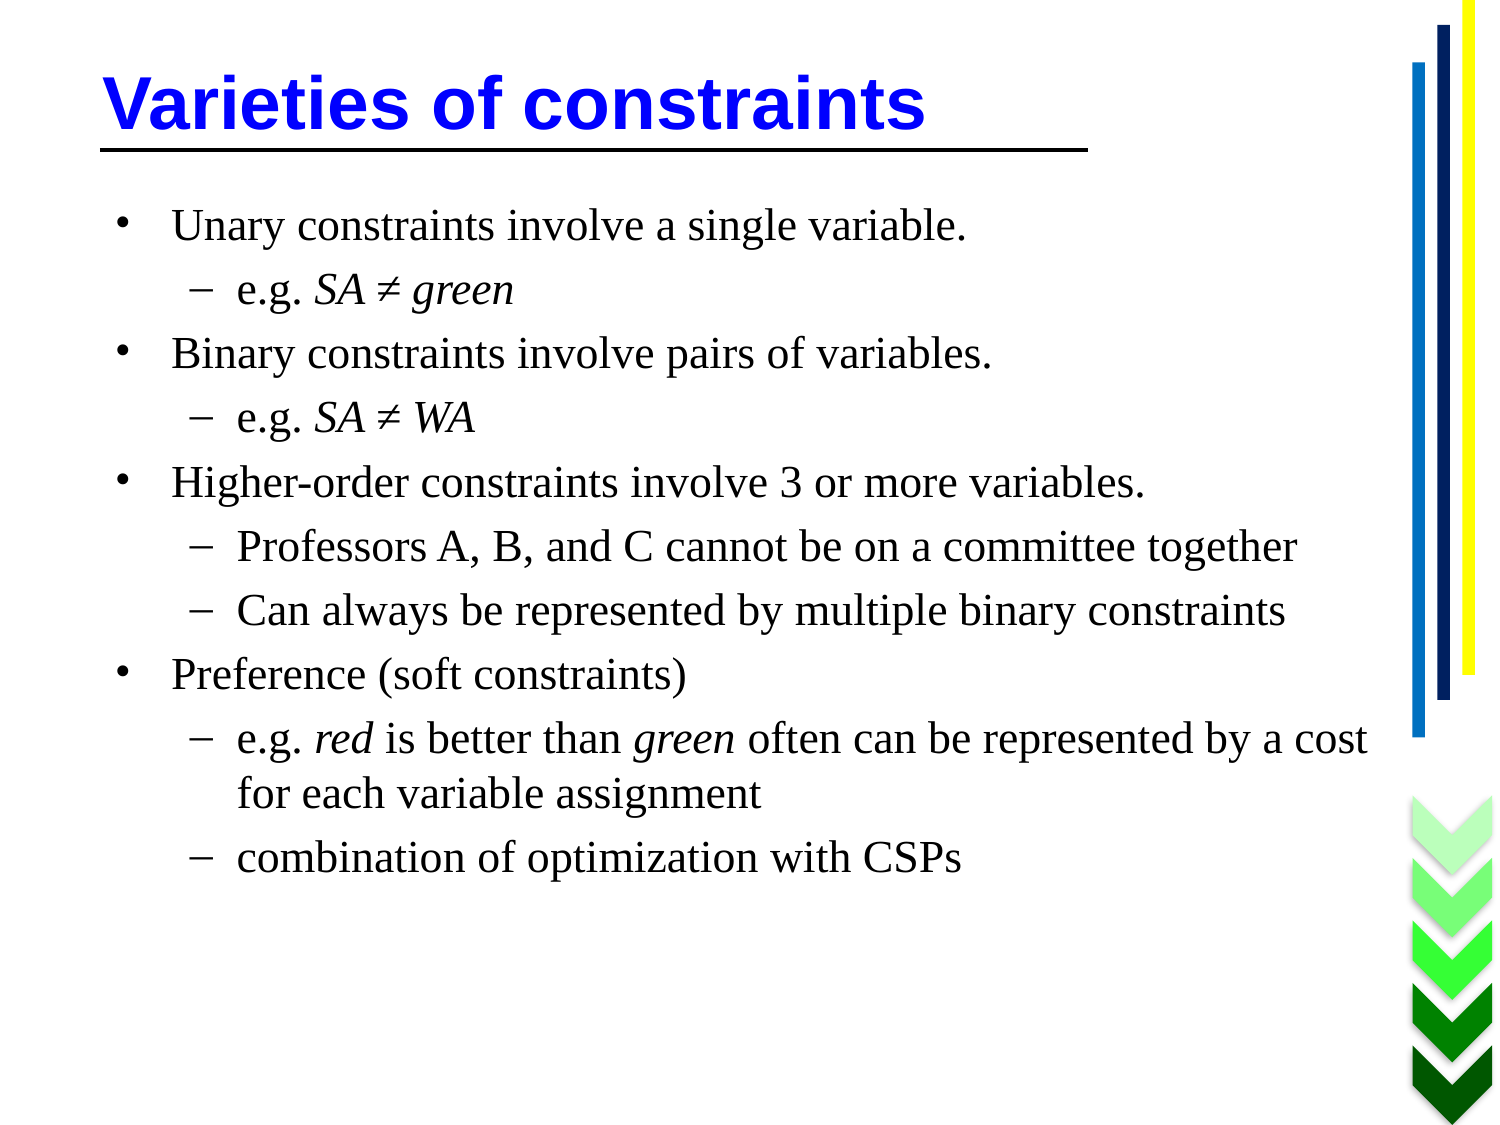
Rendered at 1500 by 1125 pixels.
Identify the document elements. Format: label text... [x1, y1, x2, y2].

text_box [1412, 0, 1493, 1125]
title Varieties of constraints [87, 50, 1363, 150]
list Unary constraints involve a single variable. e.g. SA ≠ green Binary constraints involve pairs of variables. e.g. SA ≠ WA Higher-order constraints involve 3 or more variables. Professors A, B, and C cannot be on a committee together Can always be represented by multiple binary constraints Preference (soft constraints) e.g. red is better than green often can be represented by a cost for each variable assignment combination of optimization with CSPs [99, 187, 1388, 1013]
